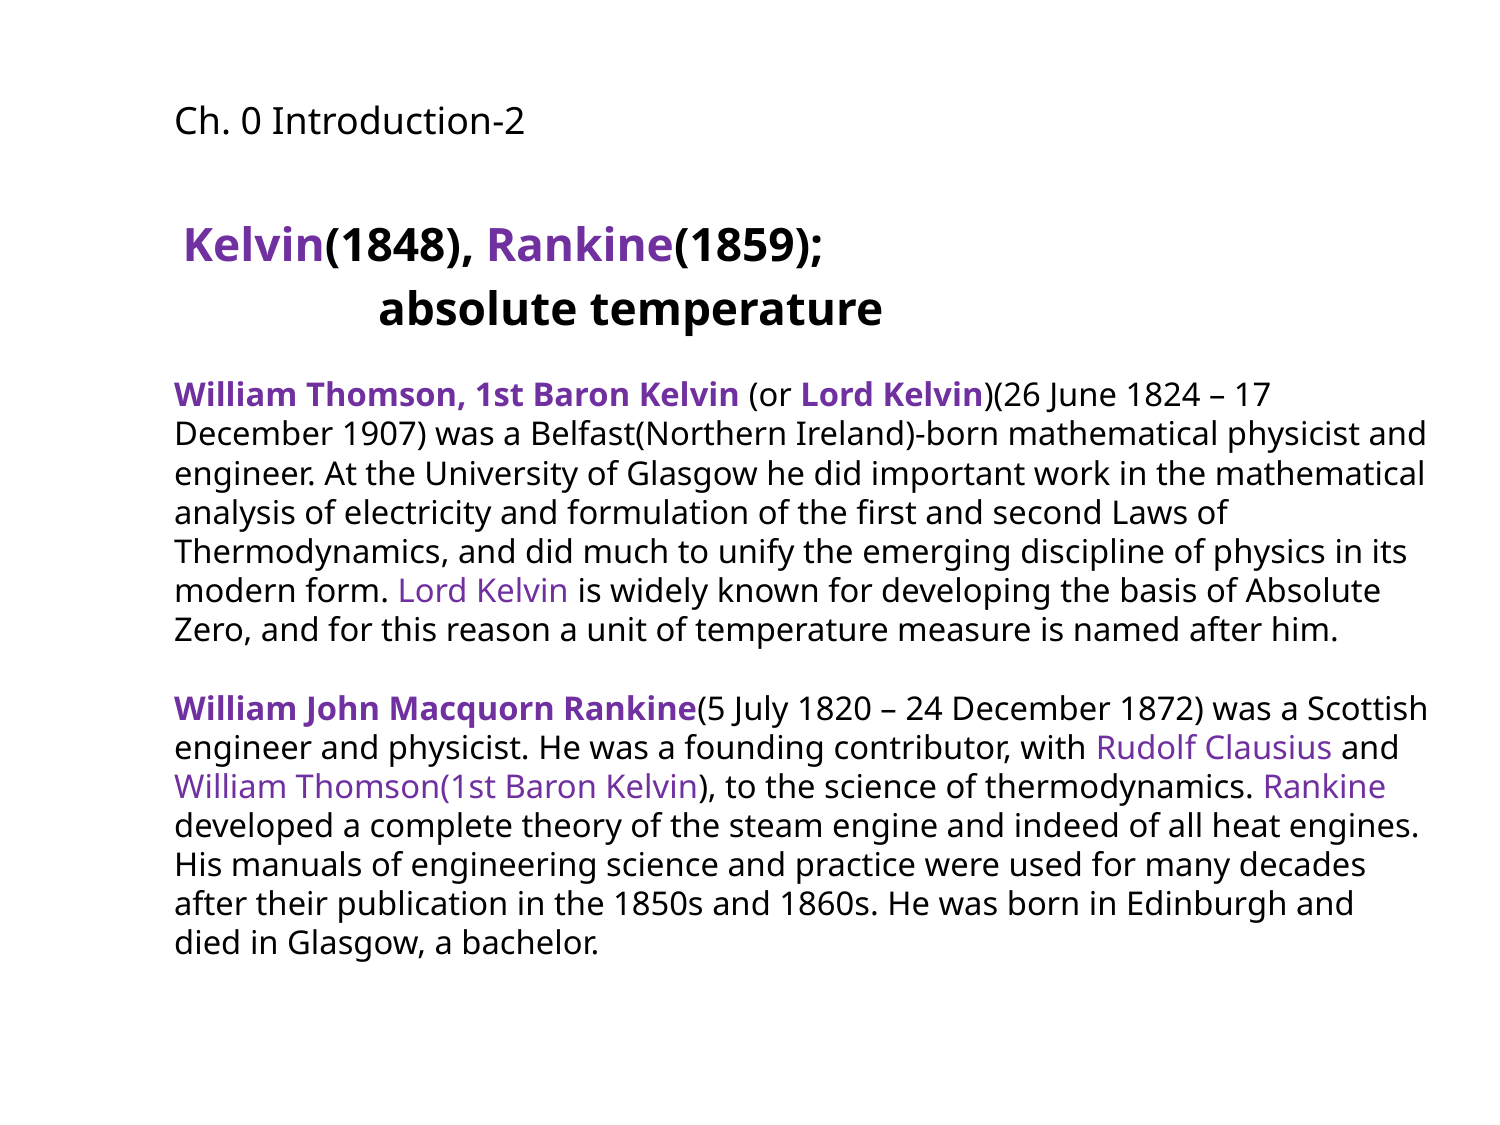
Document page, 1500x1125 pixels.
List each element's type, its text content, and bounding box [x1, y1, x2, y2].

text_box Ch. 0 Introduction-2 [159, 89, 1105, 150]
list Kelvin(1848), Rankine(1859); absolute temperature William Thomson, 1st Baron Kelvin (or Lord Kelvin)(26 June 1824 – 17 December 1907) was a Belfast(Northern Ireland)-born mathematical physicist and engineer. At the University of Glasgow he did important work in the mathematical analysis of electricity and formulation of the first and second Laws of Thermodynamics, and did much to unify the emerging discipline of physics in its modern form. Lord Kelvin is widely known for developing the basis of Absolute Zero, and for this reason a unit of temperature measure is named after him. William John Macquorn Rankine(5 July 1820 – 24 December 1872) was a Scottish engineer and physicist. He was a founding contributor, with Rudolf Clausius and William Thomson(1st Baron Kelvin), to the science of thermodynamics. Rankine developed a complete theory of the steam engine and indeed of all heat engines. His manuals of engineering science and practice were used for many decades after their publication in the 1850s and 1860s. He was born in Edinburgh and died in Glasgow, a bachelor. [159, 208, 1447, 1000]
